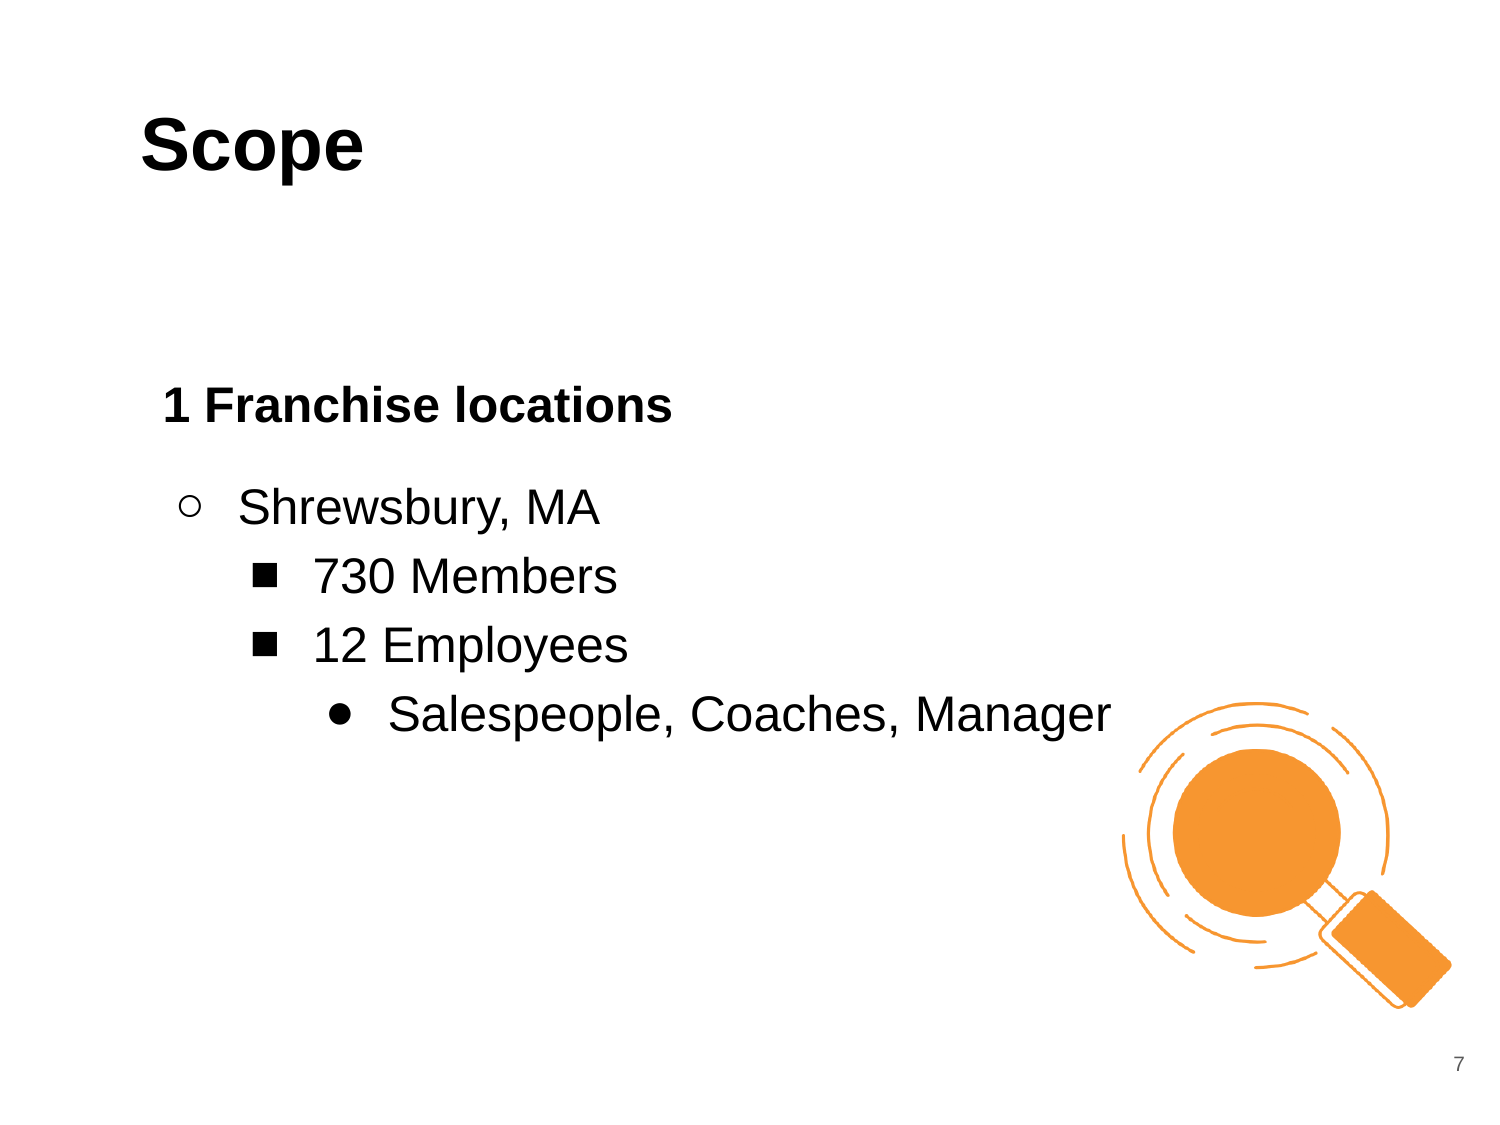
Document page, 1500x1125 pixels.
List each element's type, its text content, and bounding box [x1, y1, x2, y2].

title Scope [125, 80, 523, 191]
picture [34, 280, 1500, 1125]
